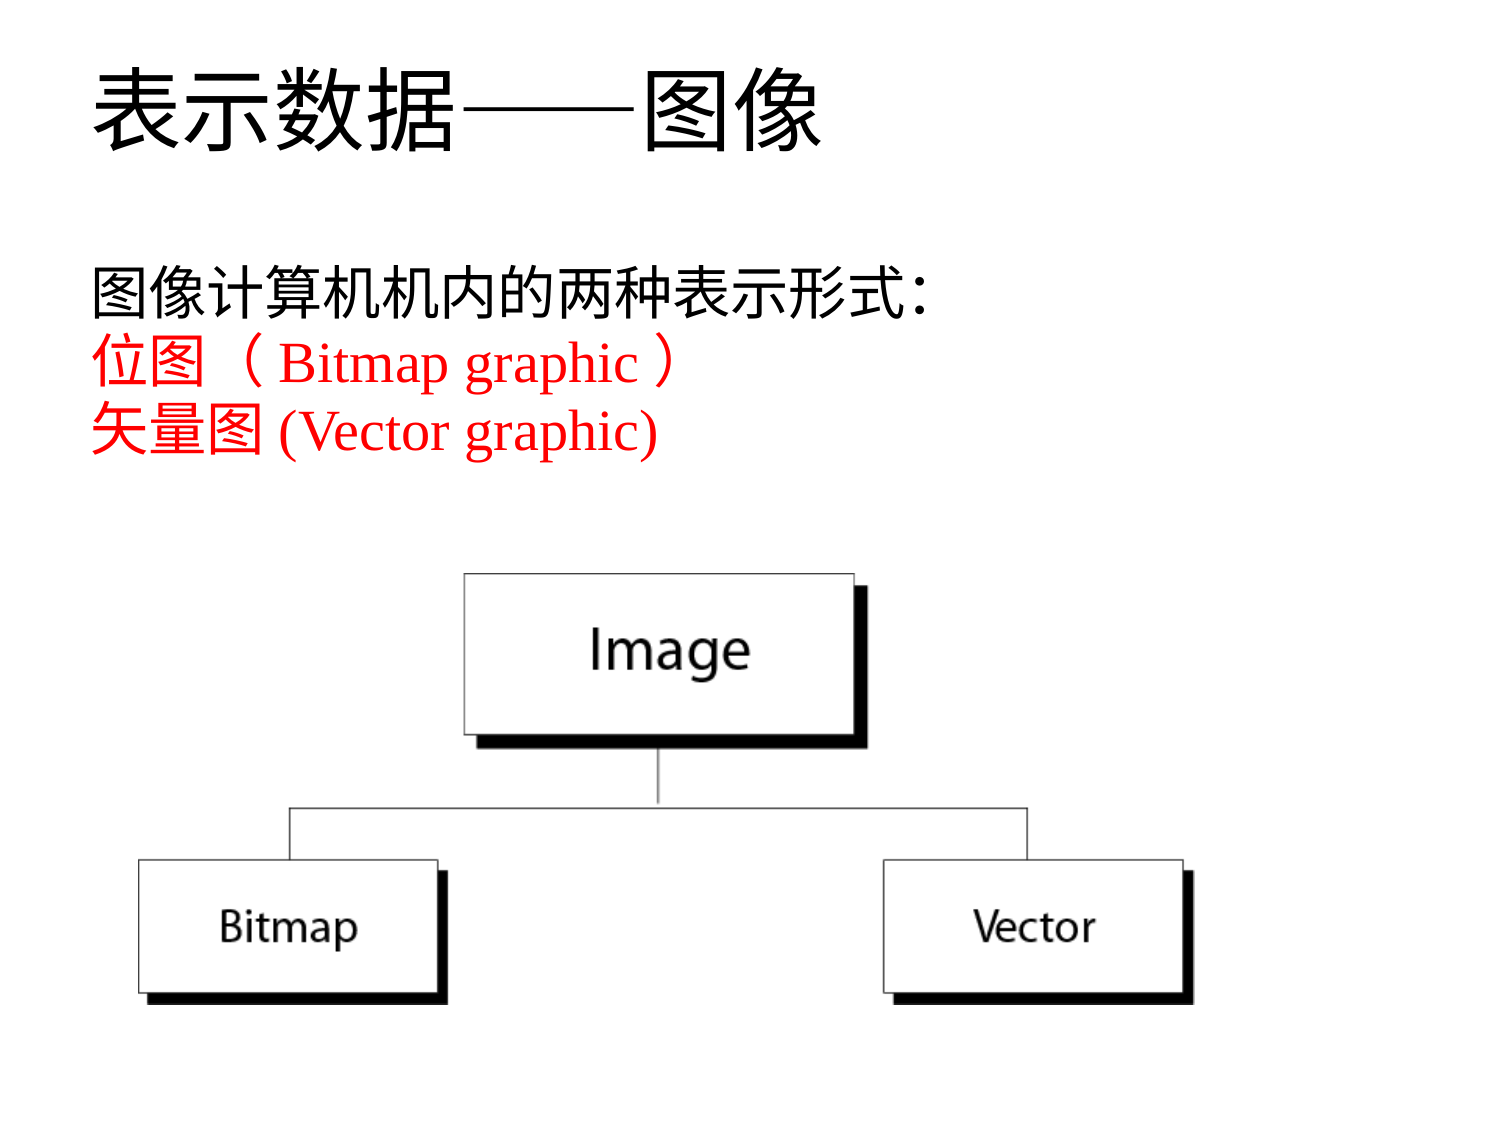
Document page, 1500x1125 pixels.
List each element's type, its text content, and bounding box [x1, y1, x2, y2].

title 表示数据——图像 [75, 45, 1425, 233]
list 图像计算机机内的两种表示形式： 位图（Bitmap graphic） 矢量图(Vector graphic) [75, 262, 1387, 493]
picture [138, 573, 1195, 1005]
